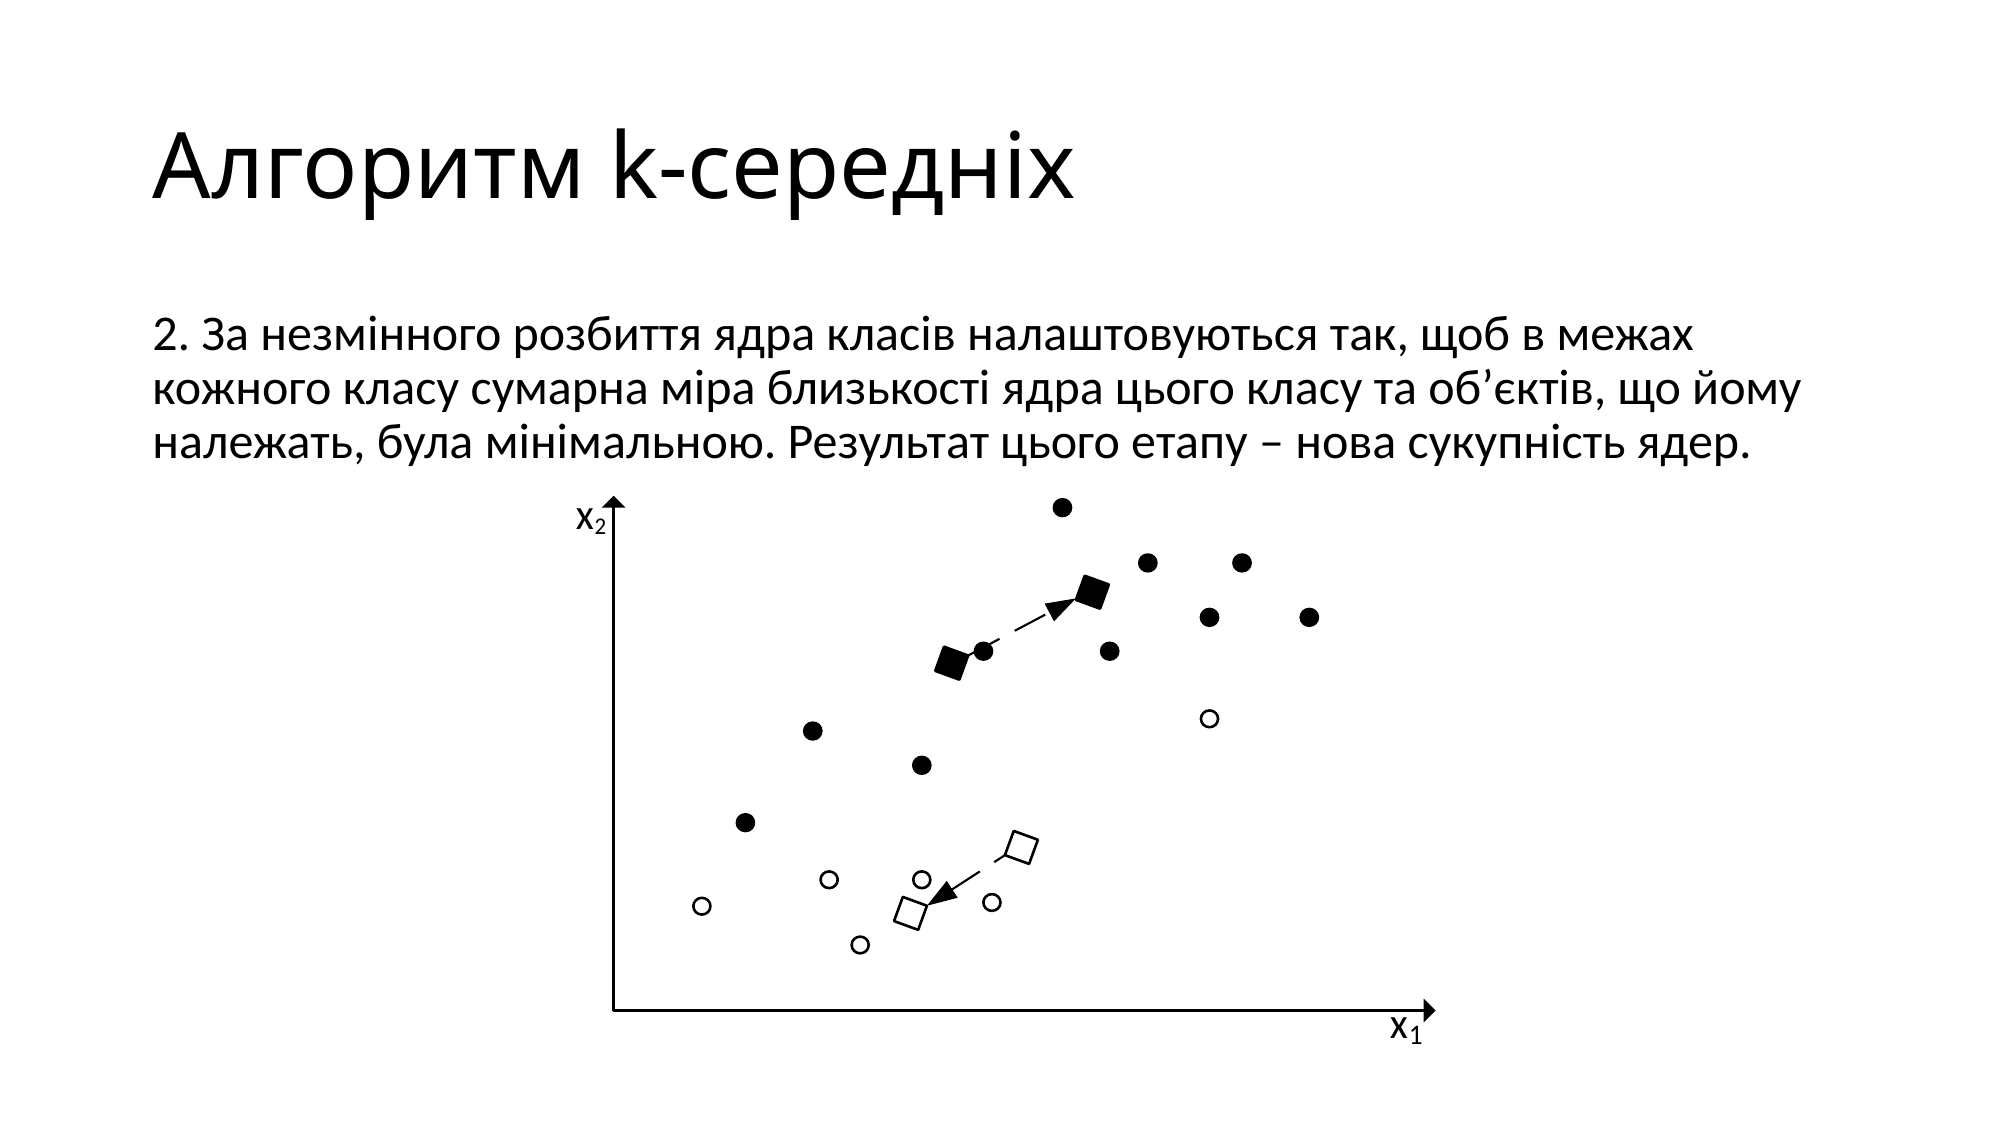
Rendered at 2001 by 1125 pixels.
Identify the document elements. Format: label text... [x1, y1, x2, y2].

list 2. За незмінного розбиття ядра класів налаштовуються так, щоб в межах кожного класу сумарна міра близькості ядра цього класу та об’єктів, що йому належать, була мінімальною. Результат цього етапу – нова сукупність ядер. [137, 299, 1863, 1014]
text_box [546, 474, 1454, 1066]
title Алгоритм k-середніх [137, 59, 1863, 278]
